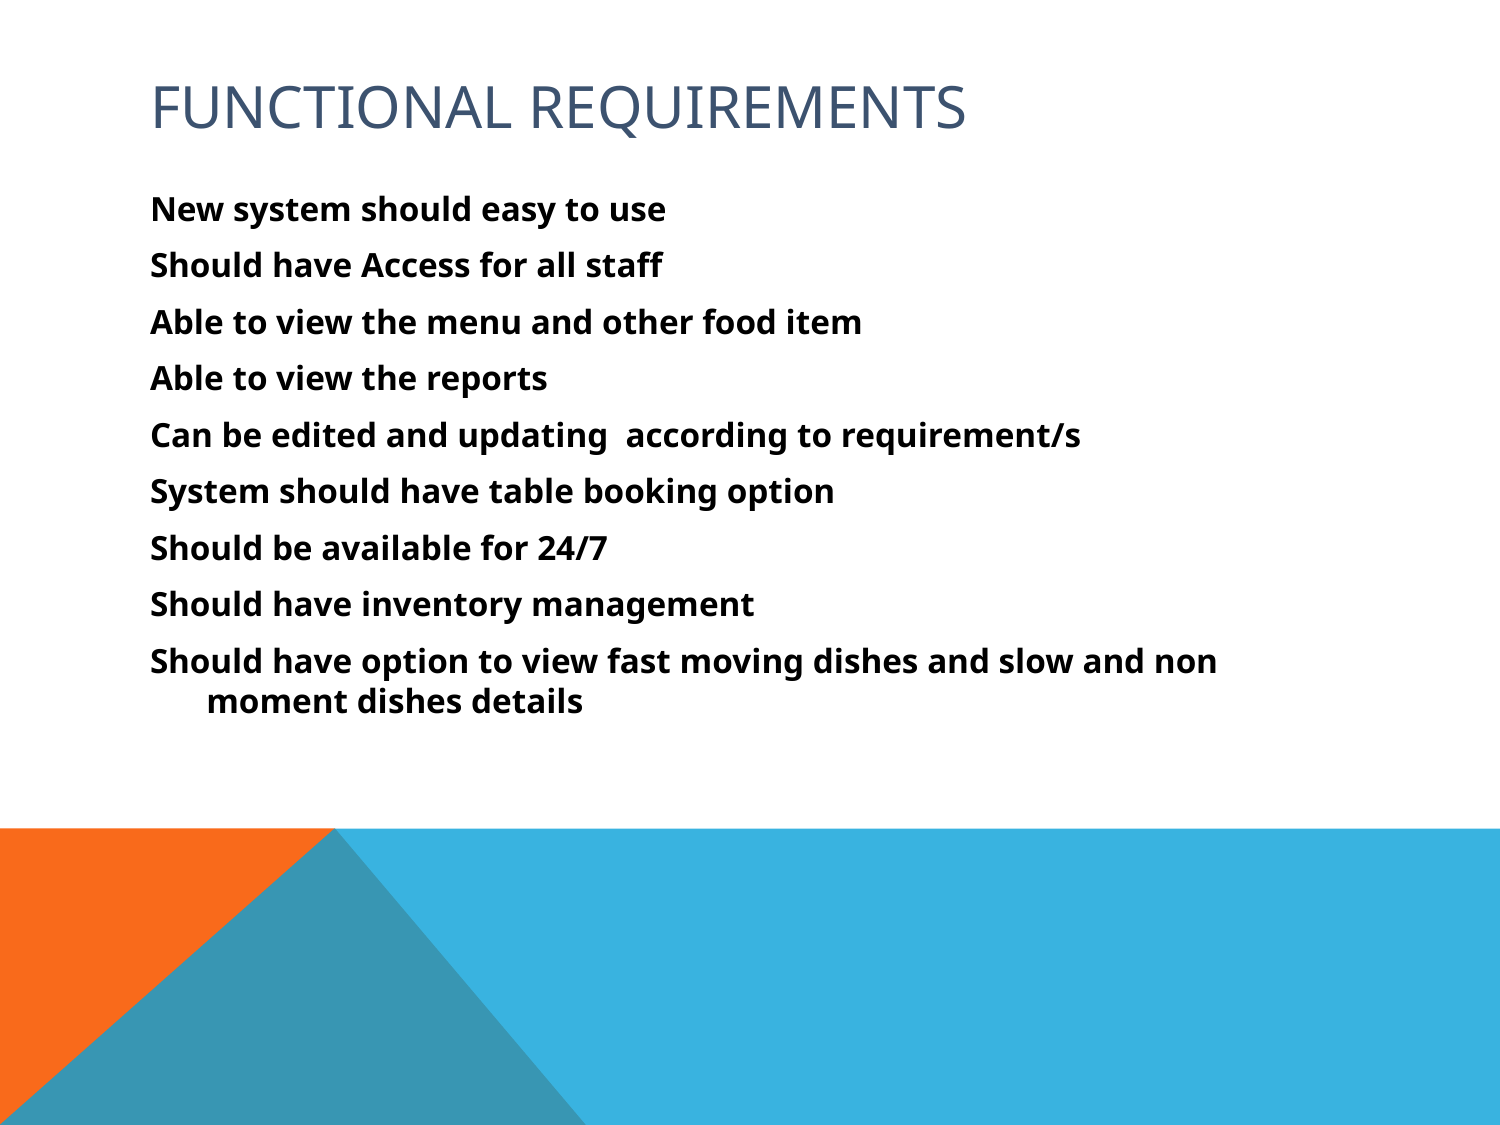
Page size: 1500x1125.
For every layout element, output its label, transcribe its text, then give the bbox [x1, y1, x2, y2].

list New system should easy to use Should have Access for all staff Able to view the menu and other food item Able to view the reports Can be edited and updating according to requirement/s System should have table booking option Should be available for 24/7 Should have inventory management Should have option to view fast moving dishes and slow and non moment dishes details [135, 180, 1369, 768]
title Functional requirements [135, 60, 1369, 150]
